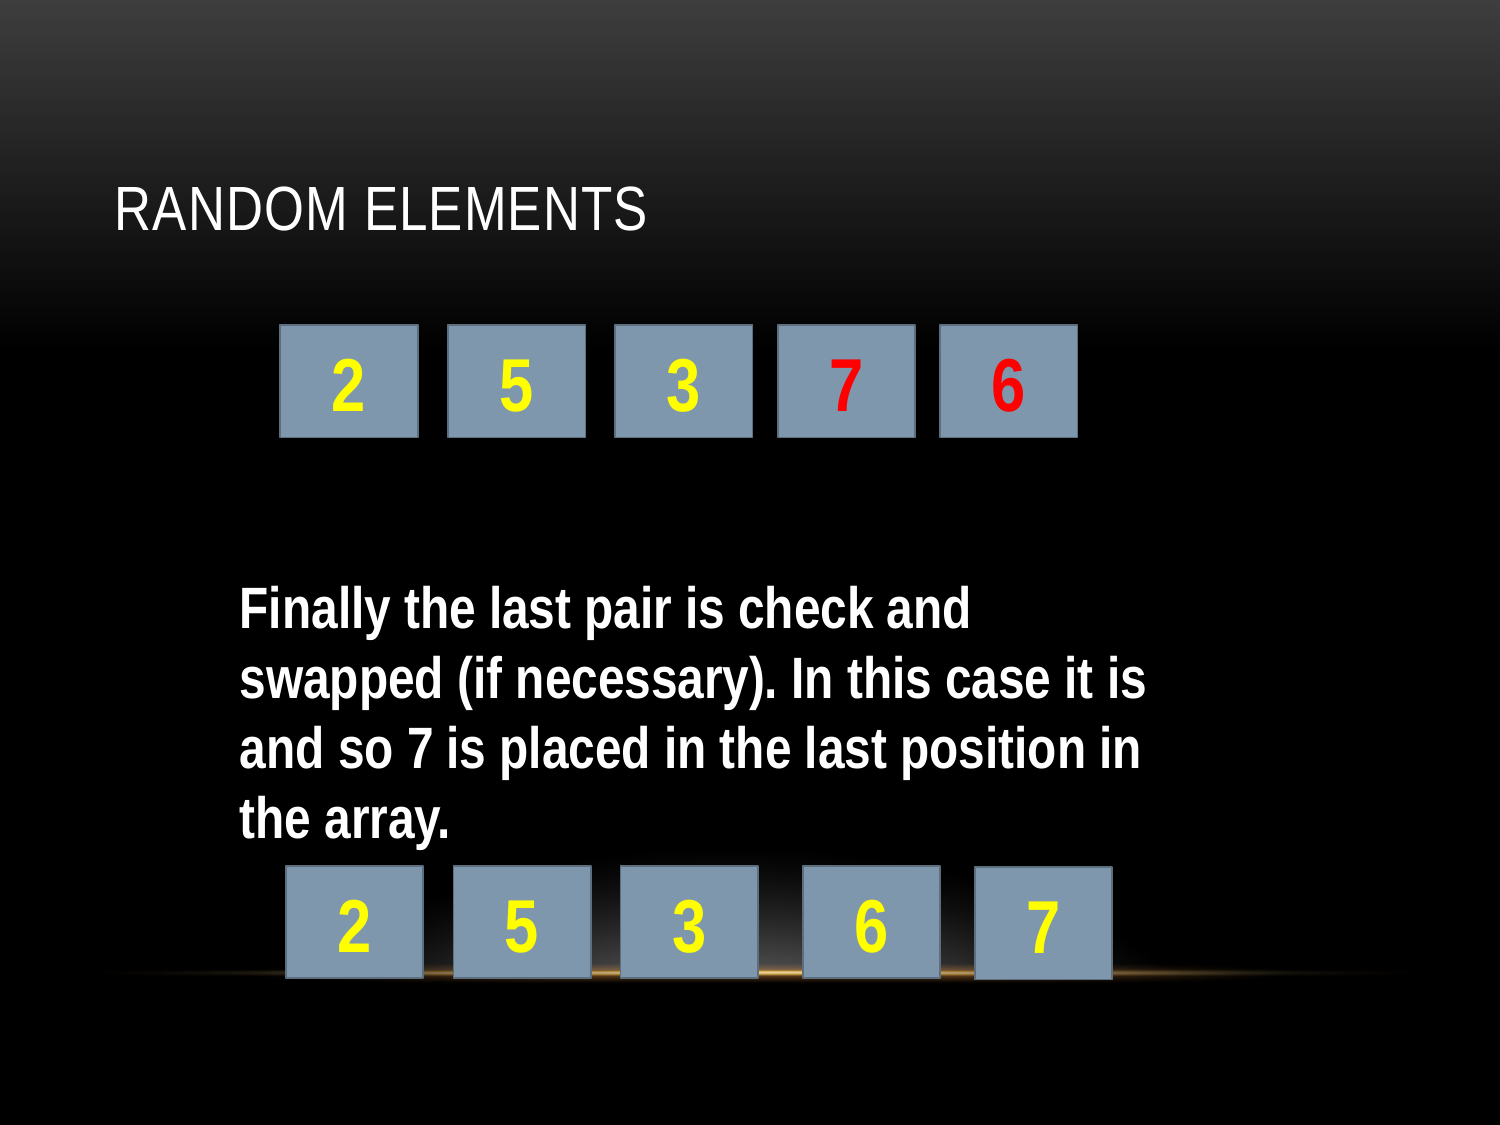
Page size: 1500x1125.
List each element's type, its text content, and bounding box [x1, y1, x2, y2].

text_box 3 [614, 324, 753, 438]
text_box Finally the last pair is check and swapped (if necessary). In this case it is and so 7 is placed in the last position in the array. [224, 562, 1188, 858]
text_box 2 [285, 865, 424, 979]
text_box 6 [802, 865, 941, 979]
text_box 6 [939, 324, 1078, 438]
text_box 2 [279, 324, 419, 438]
title Random Elements [99, 62, 1450, 250]
text_box 7 [777, 324, 916, 438]
picture [0, 0, 1500, 1125]
text_box 3 [620, 865, 759, 979]
text_box 5 [447, 324, 586, 438]
text_box 7 [974, 866, 1113, 980]
text_box 5 [453, 865, 592, 979]
